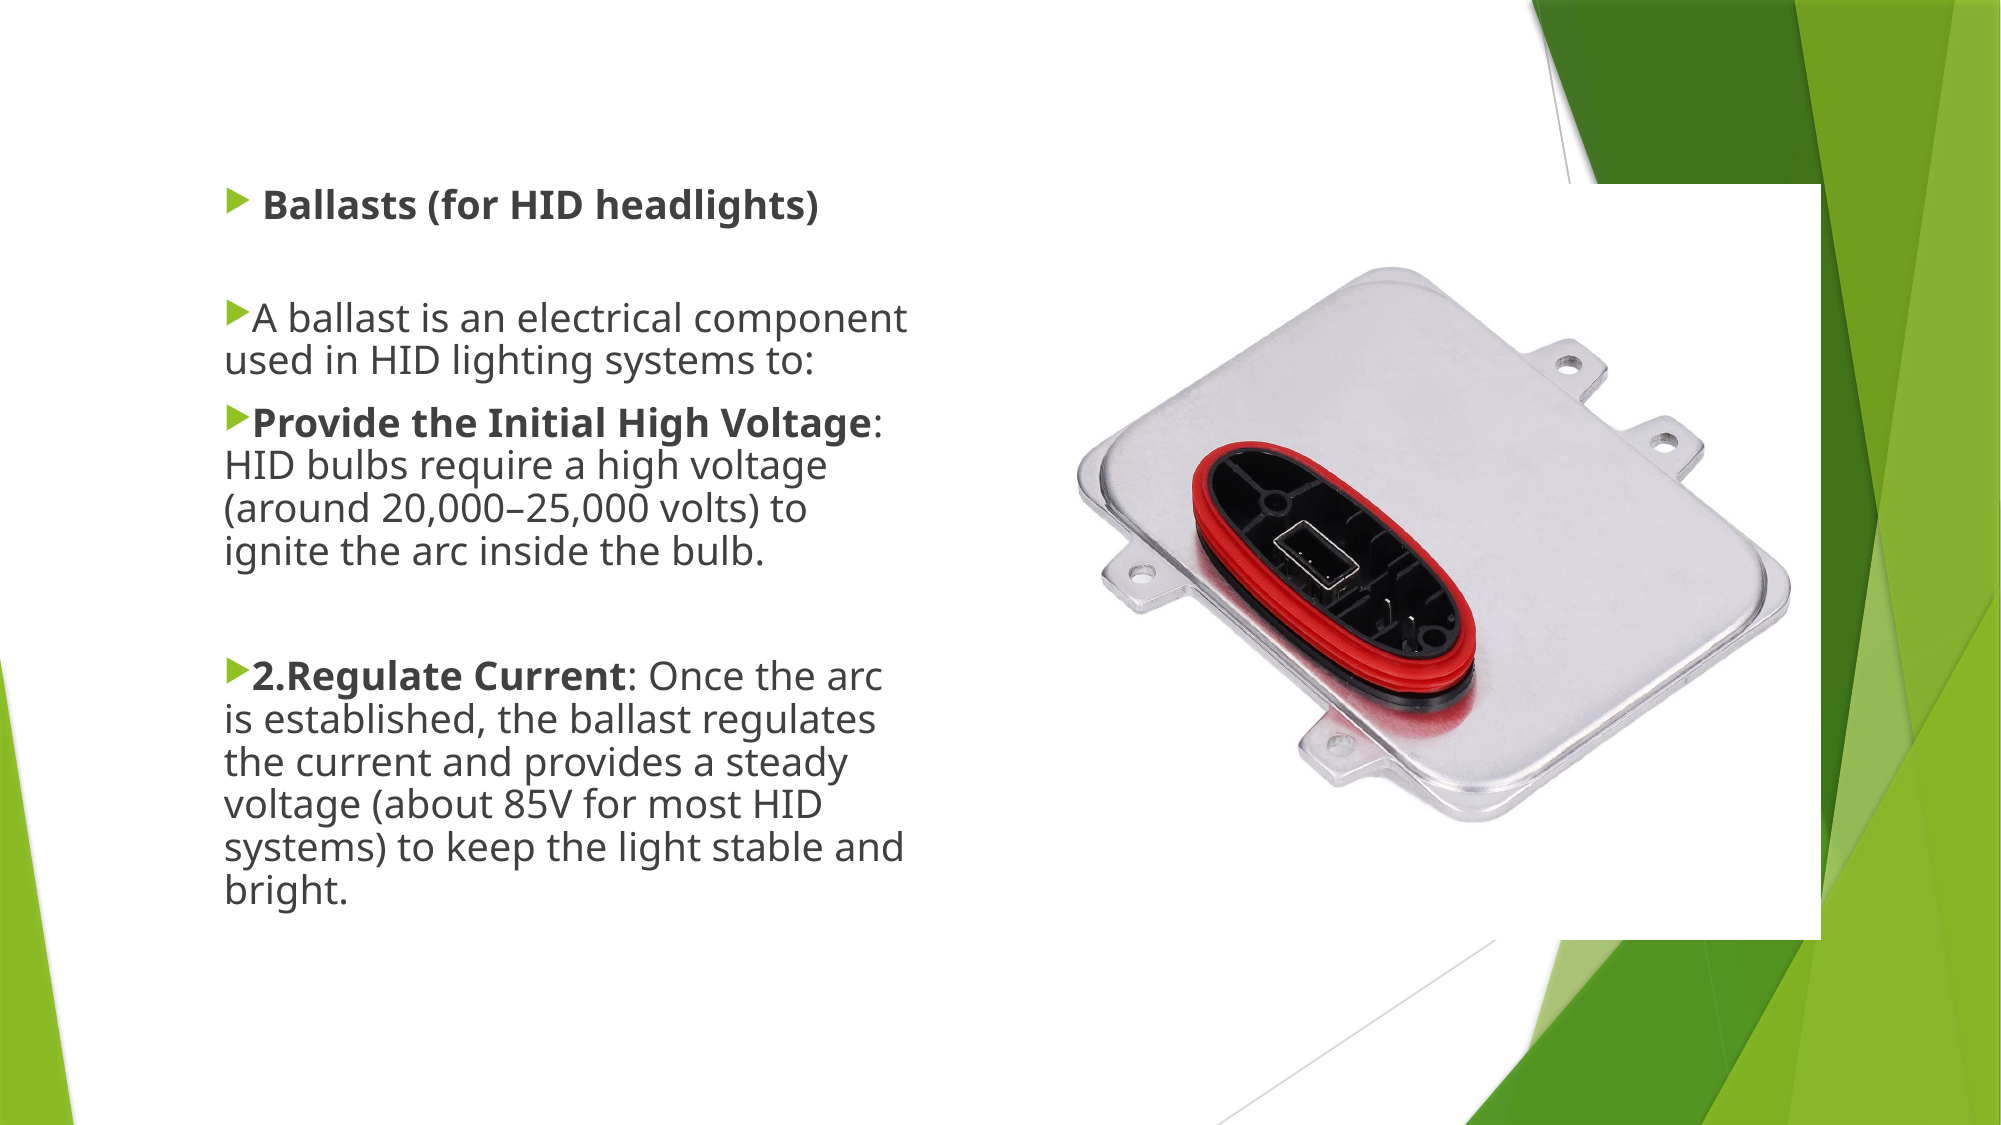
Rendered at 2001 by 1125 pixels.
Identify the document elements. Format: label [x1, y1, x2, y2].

picture [1065, 183, 1822, 940]
text_box [0, 0, 2000, 1125]
